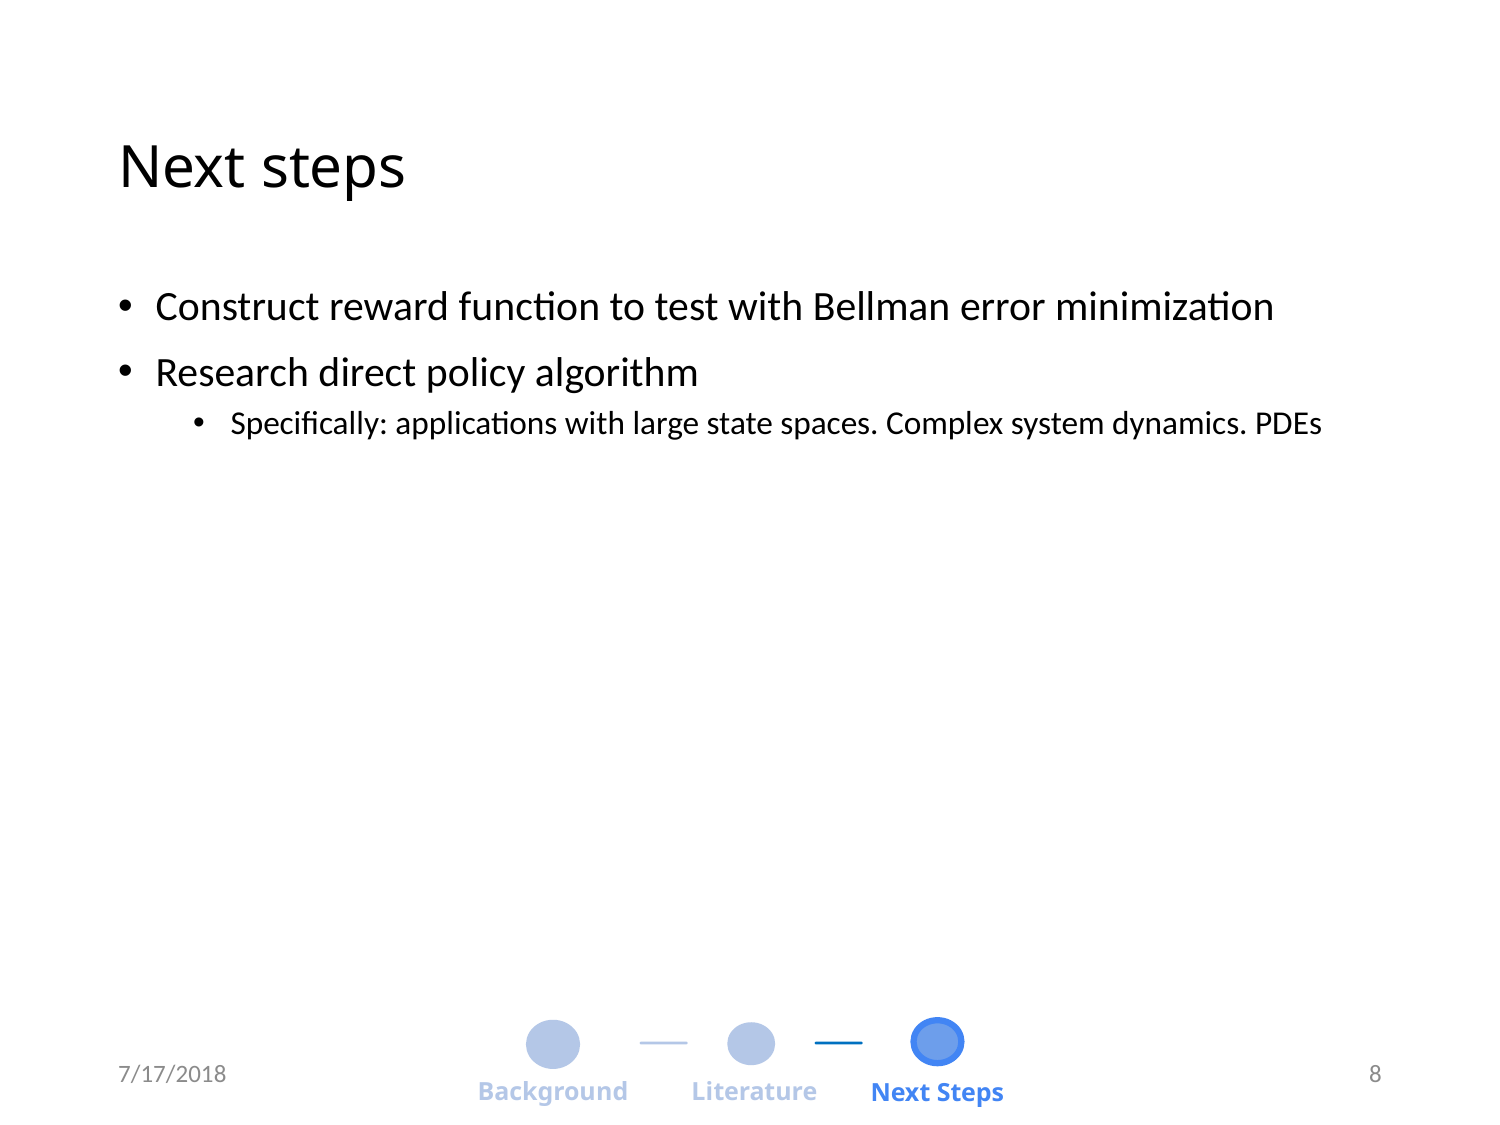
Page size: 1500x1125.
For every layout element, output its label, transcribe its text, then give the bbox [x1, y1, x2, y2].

title Next steps [103, 59, 1397, 277]
slide_number 8 [1059, 1042, 1397, 1103]
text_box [451, 1020, 1049, 1125]
list Construct reward function to test with Bellman error minimization Research direct policy algorithm Specifically: applications with large state spaces. Complex system dynamics. PDEs [103, 277, 1397, 992]
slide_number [103, 1042, 441, 1103]
